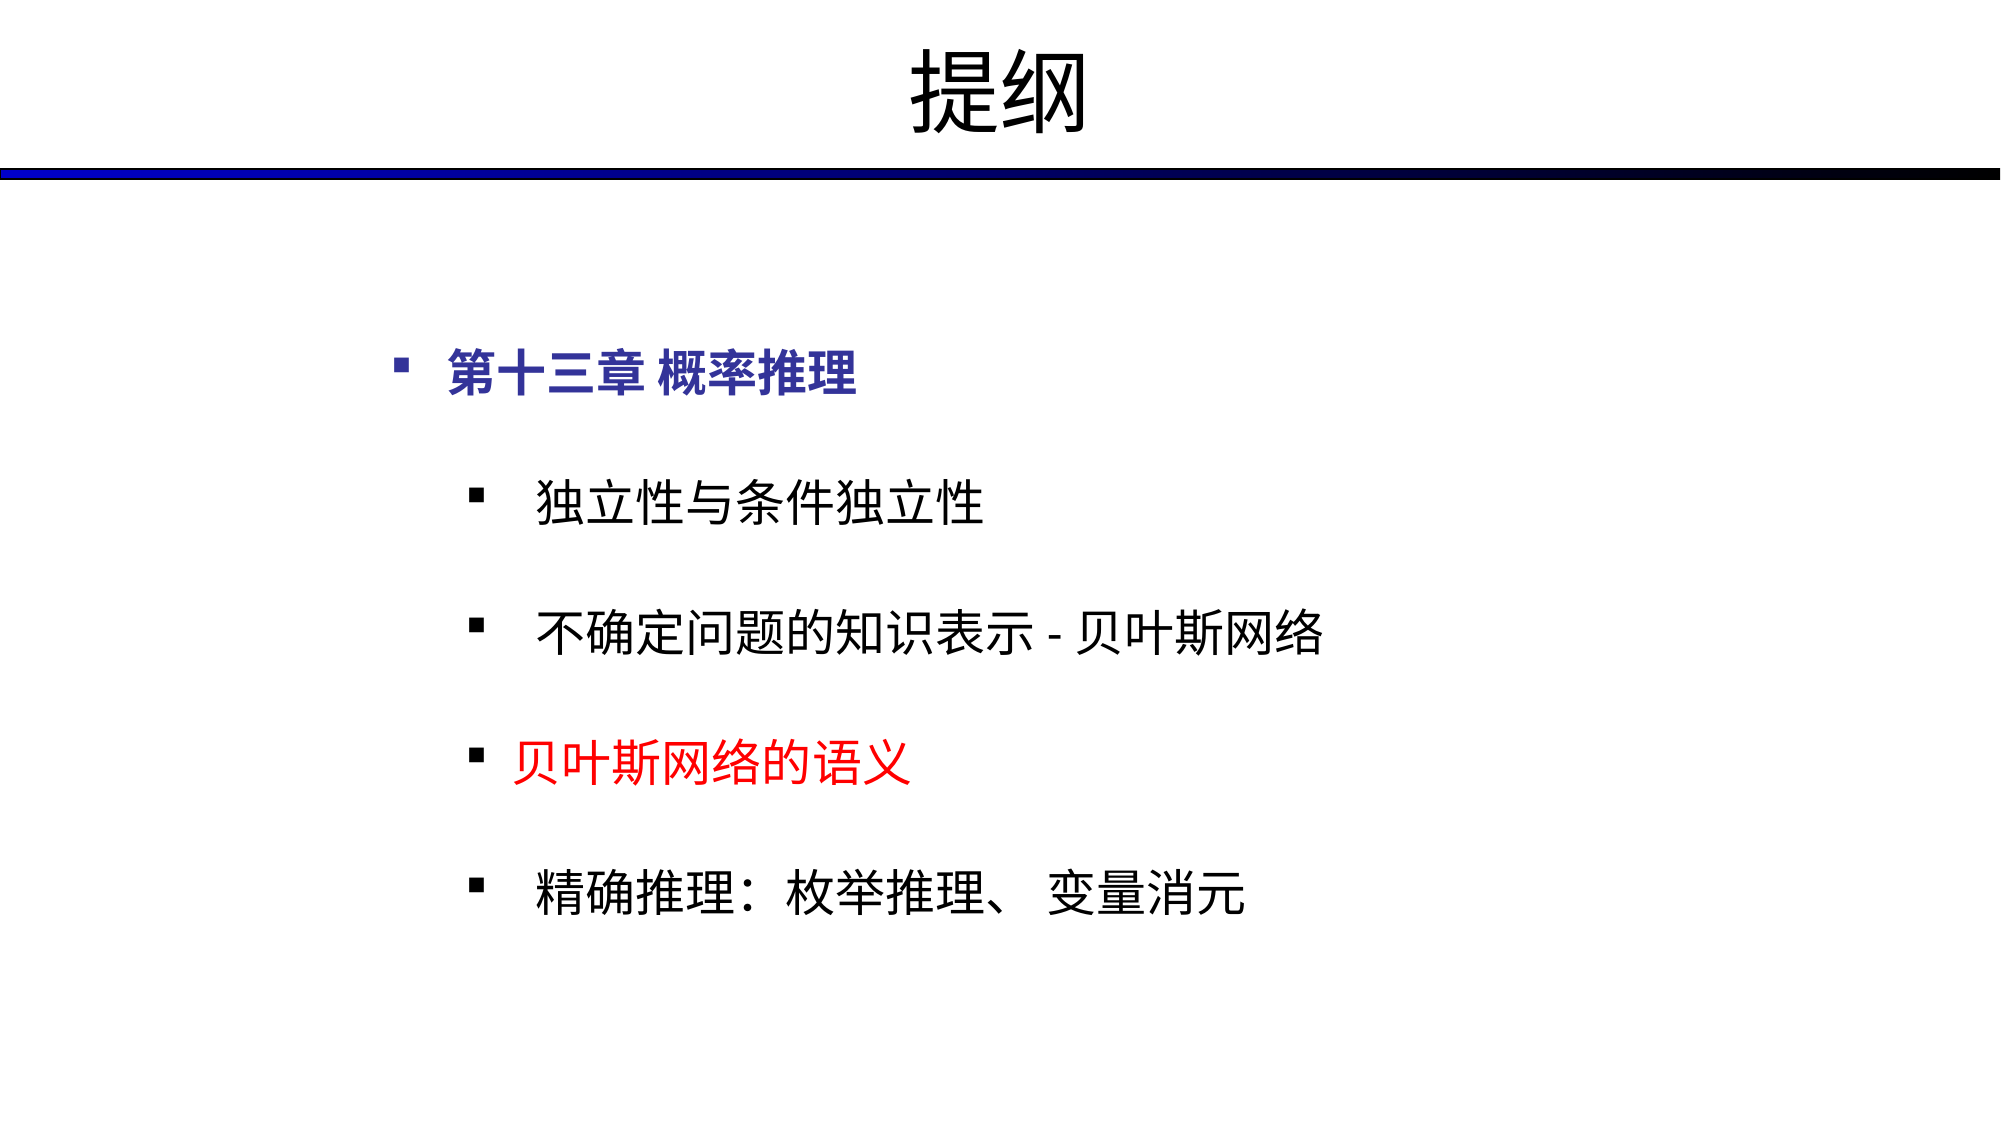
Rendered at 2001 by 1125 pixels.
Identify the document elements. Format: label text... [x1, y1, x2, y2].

title 提纲 [0, 0, 2000, 184]
list 第十三章 概率推理 独立性与条件独立性 不确定问题的知识表示-贝叶斯网络 贝叶斯网络的语义 精确推理：枚举推理、 变量消元 [374, 273, 1840, 1083]
